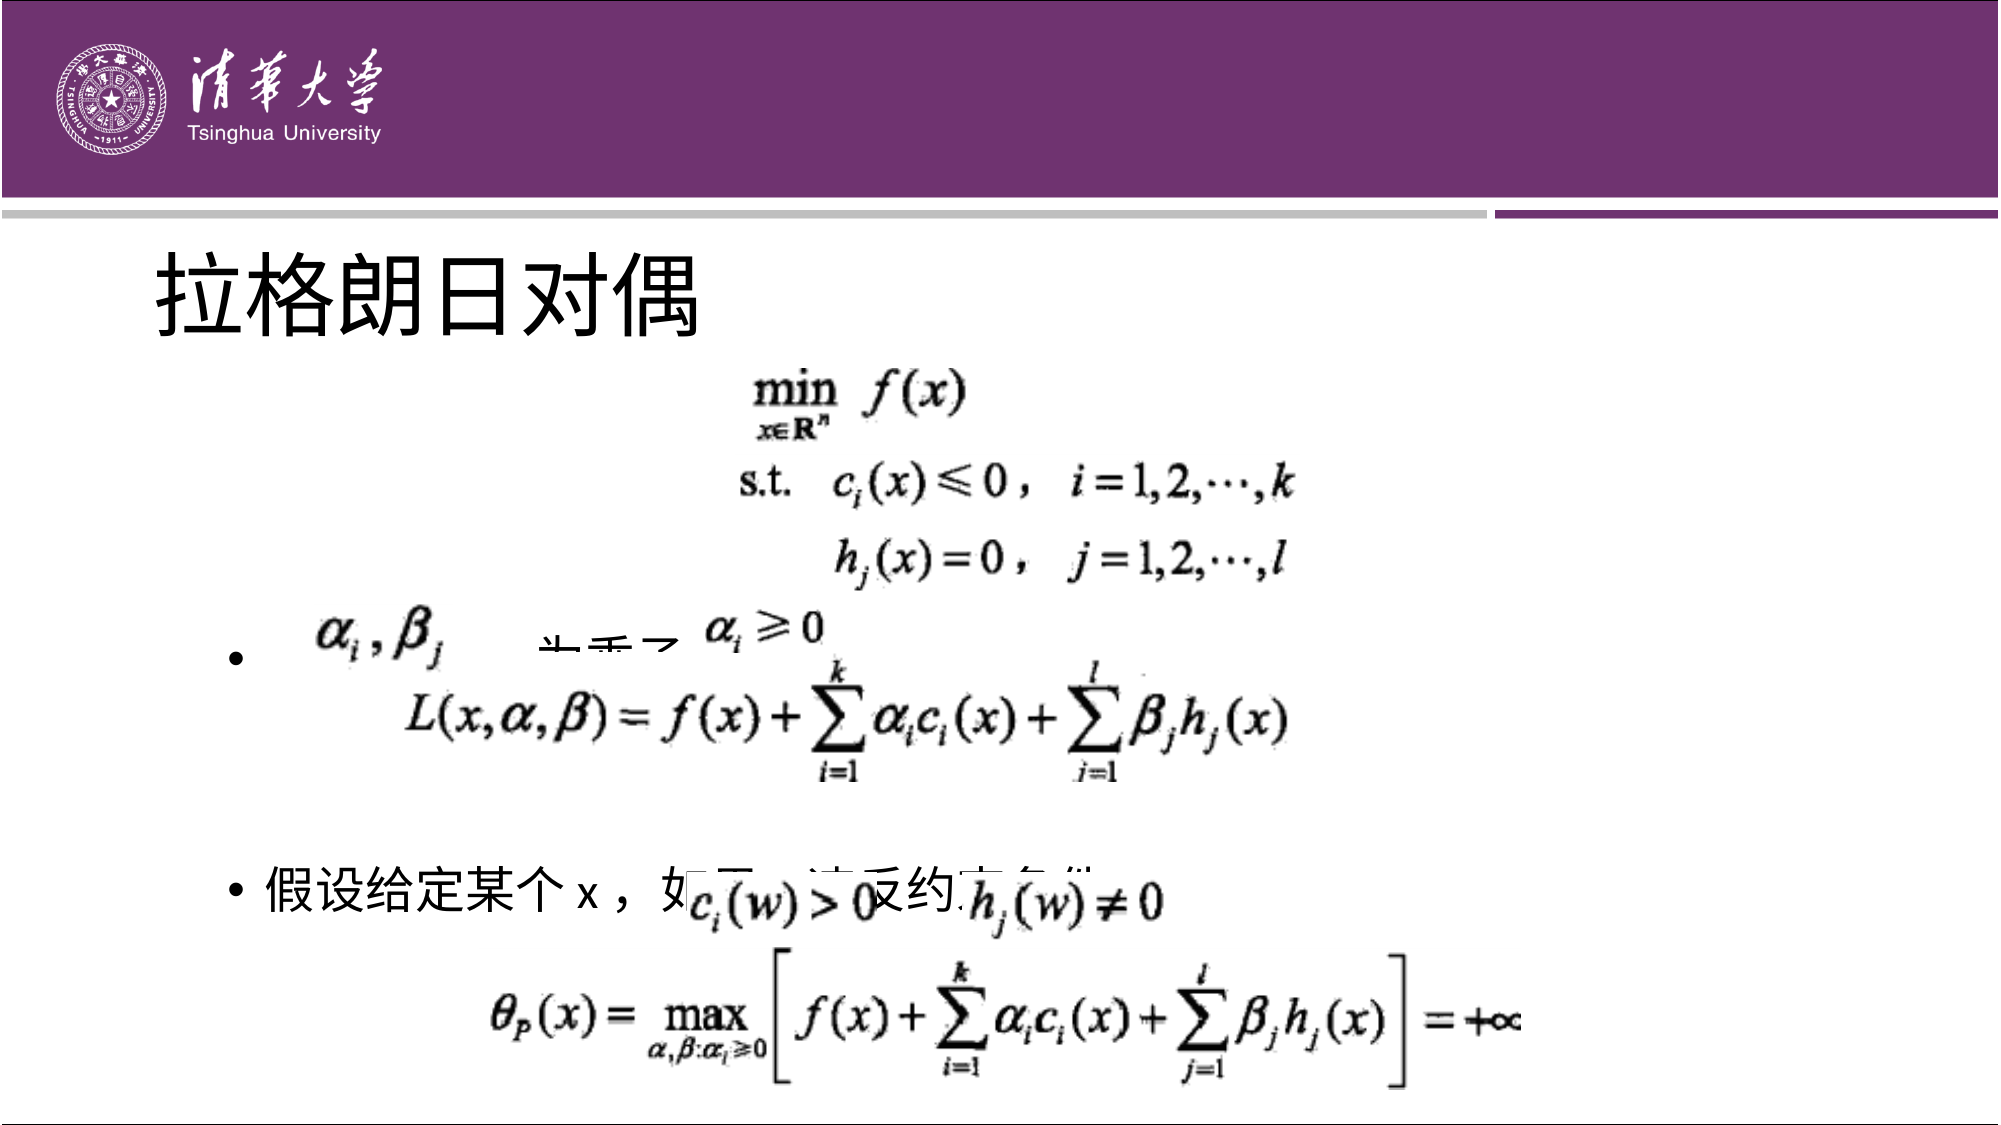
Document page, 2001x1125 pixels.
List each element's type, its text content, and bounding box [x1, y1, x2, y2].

picture [2, 0, 1998, 1125]
text_box 拉格朗日对偶 [137, 190, 1863, 409]
list 为乘子 假设给定某个x，如果x违反约束条件： [137, 409, 1863, 1122]
